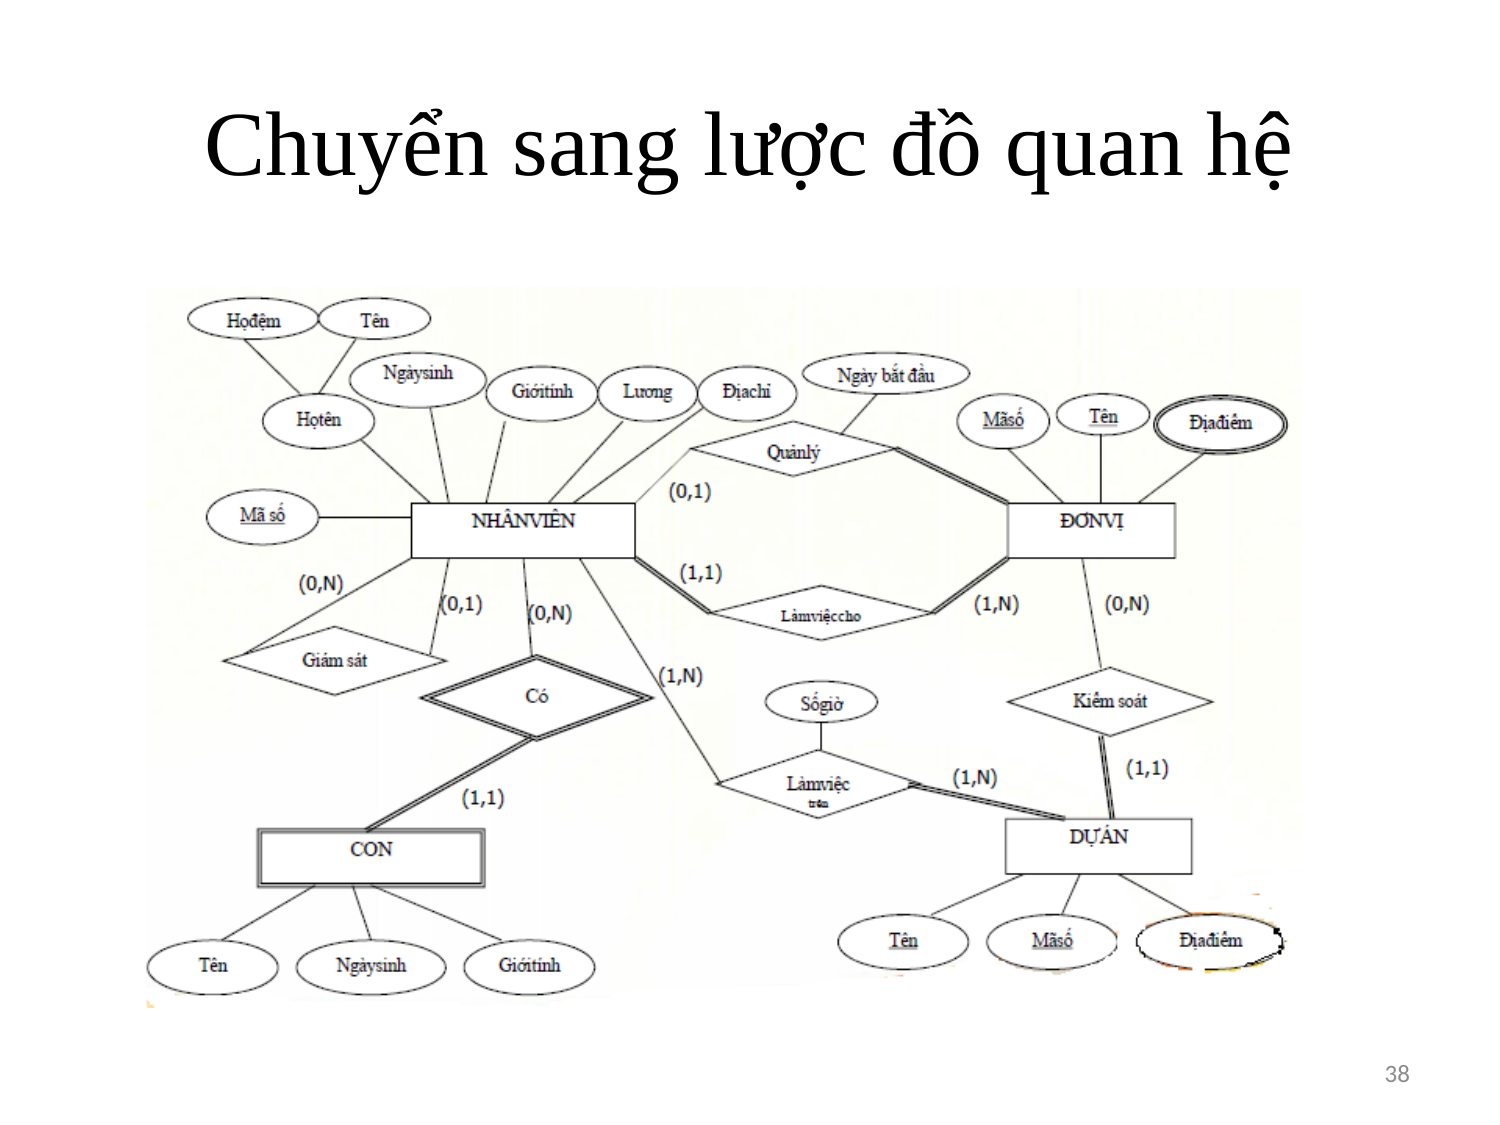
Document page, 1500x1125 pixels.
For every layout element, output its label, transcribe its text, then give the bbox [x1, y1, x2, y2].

picture [124, 287, 1302, 1008]
title Chuyển sang lược đồ quan hệ [75, 45, 1425, 233]
slide_number 38 [1074, 1042, 1425, 1103]
